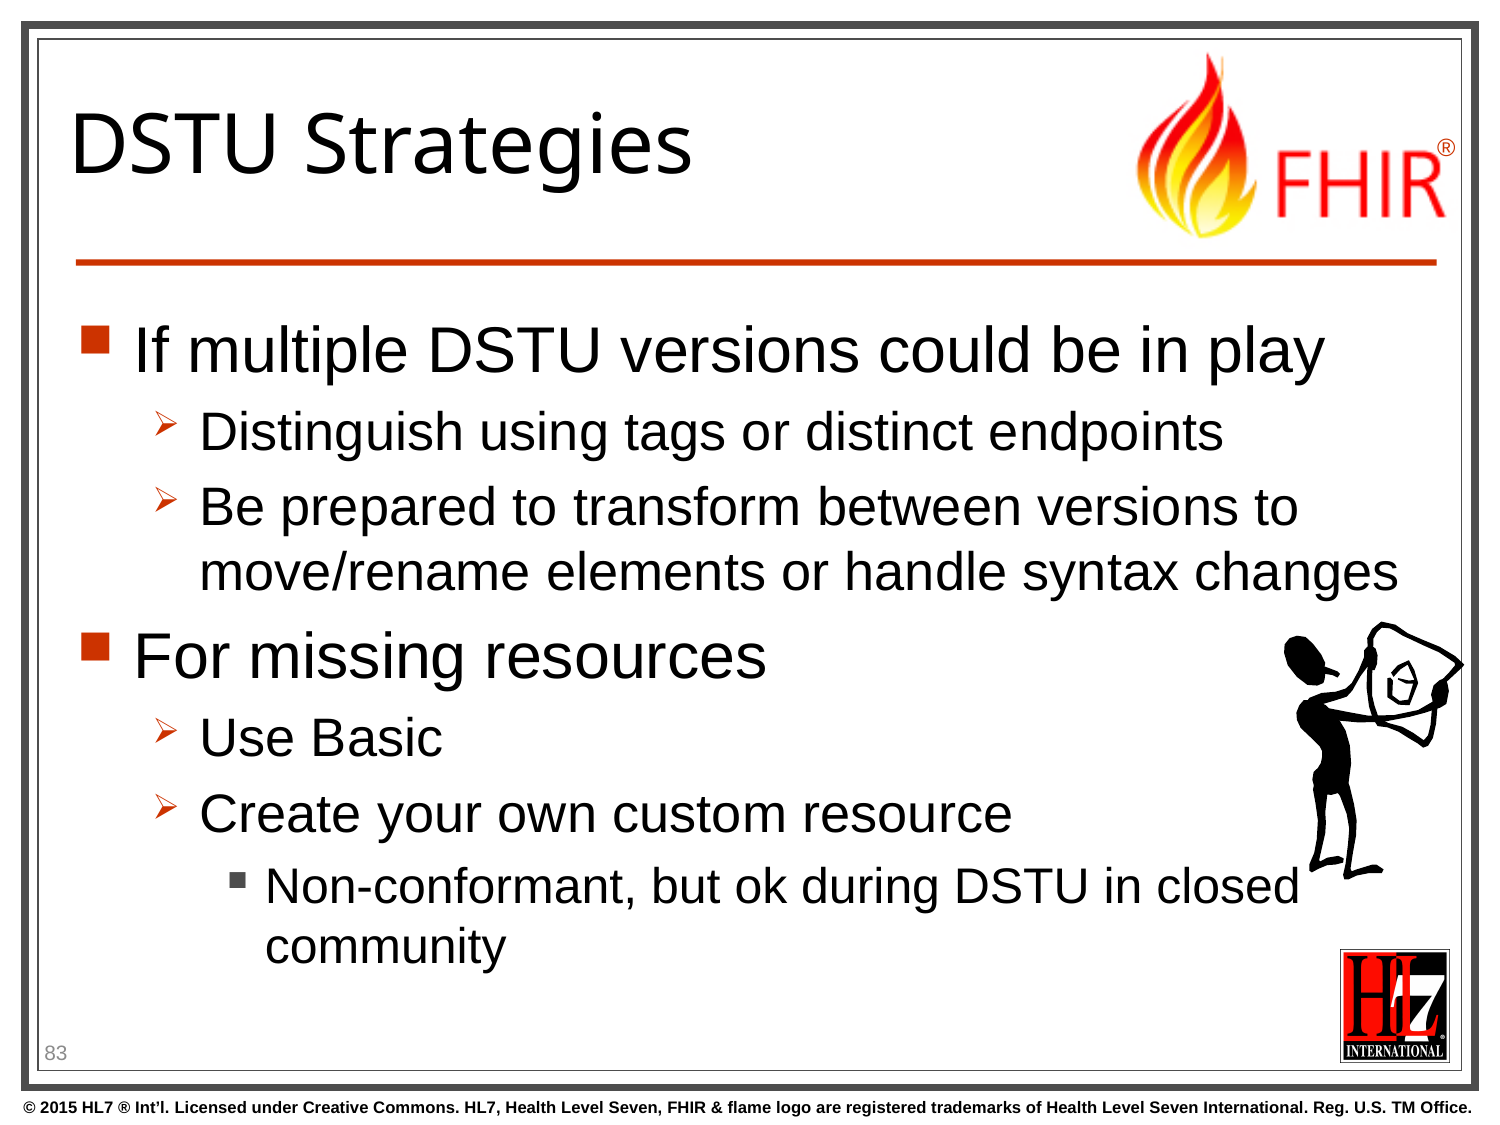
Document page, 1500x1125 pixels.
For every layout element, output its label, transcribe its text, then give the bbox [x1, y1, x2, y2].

picture [1283, 621, 1465, 880]
slide_number 83 [29, 1034, 148, 1071]
picture [1340, 949, 1450, 1063]
title DSTU Strategies [53, 54, 1128, 244]
list If multiple DSTU versions could be in play Distinguish using tags or distinct endpoints Be prepared to transform between versions to move/rename elements or handle syntax changes For missing resources Use Basic Create your own custom resource Non-conformant, but ok during DSTU in closed community [62, 299, 1438, 1059]
picture [1124, 42, 1458, 249]
